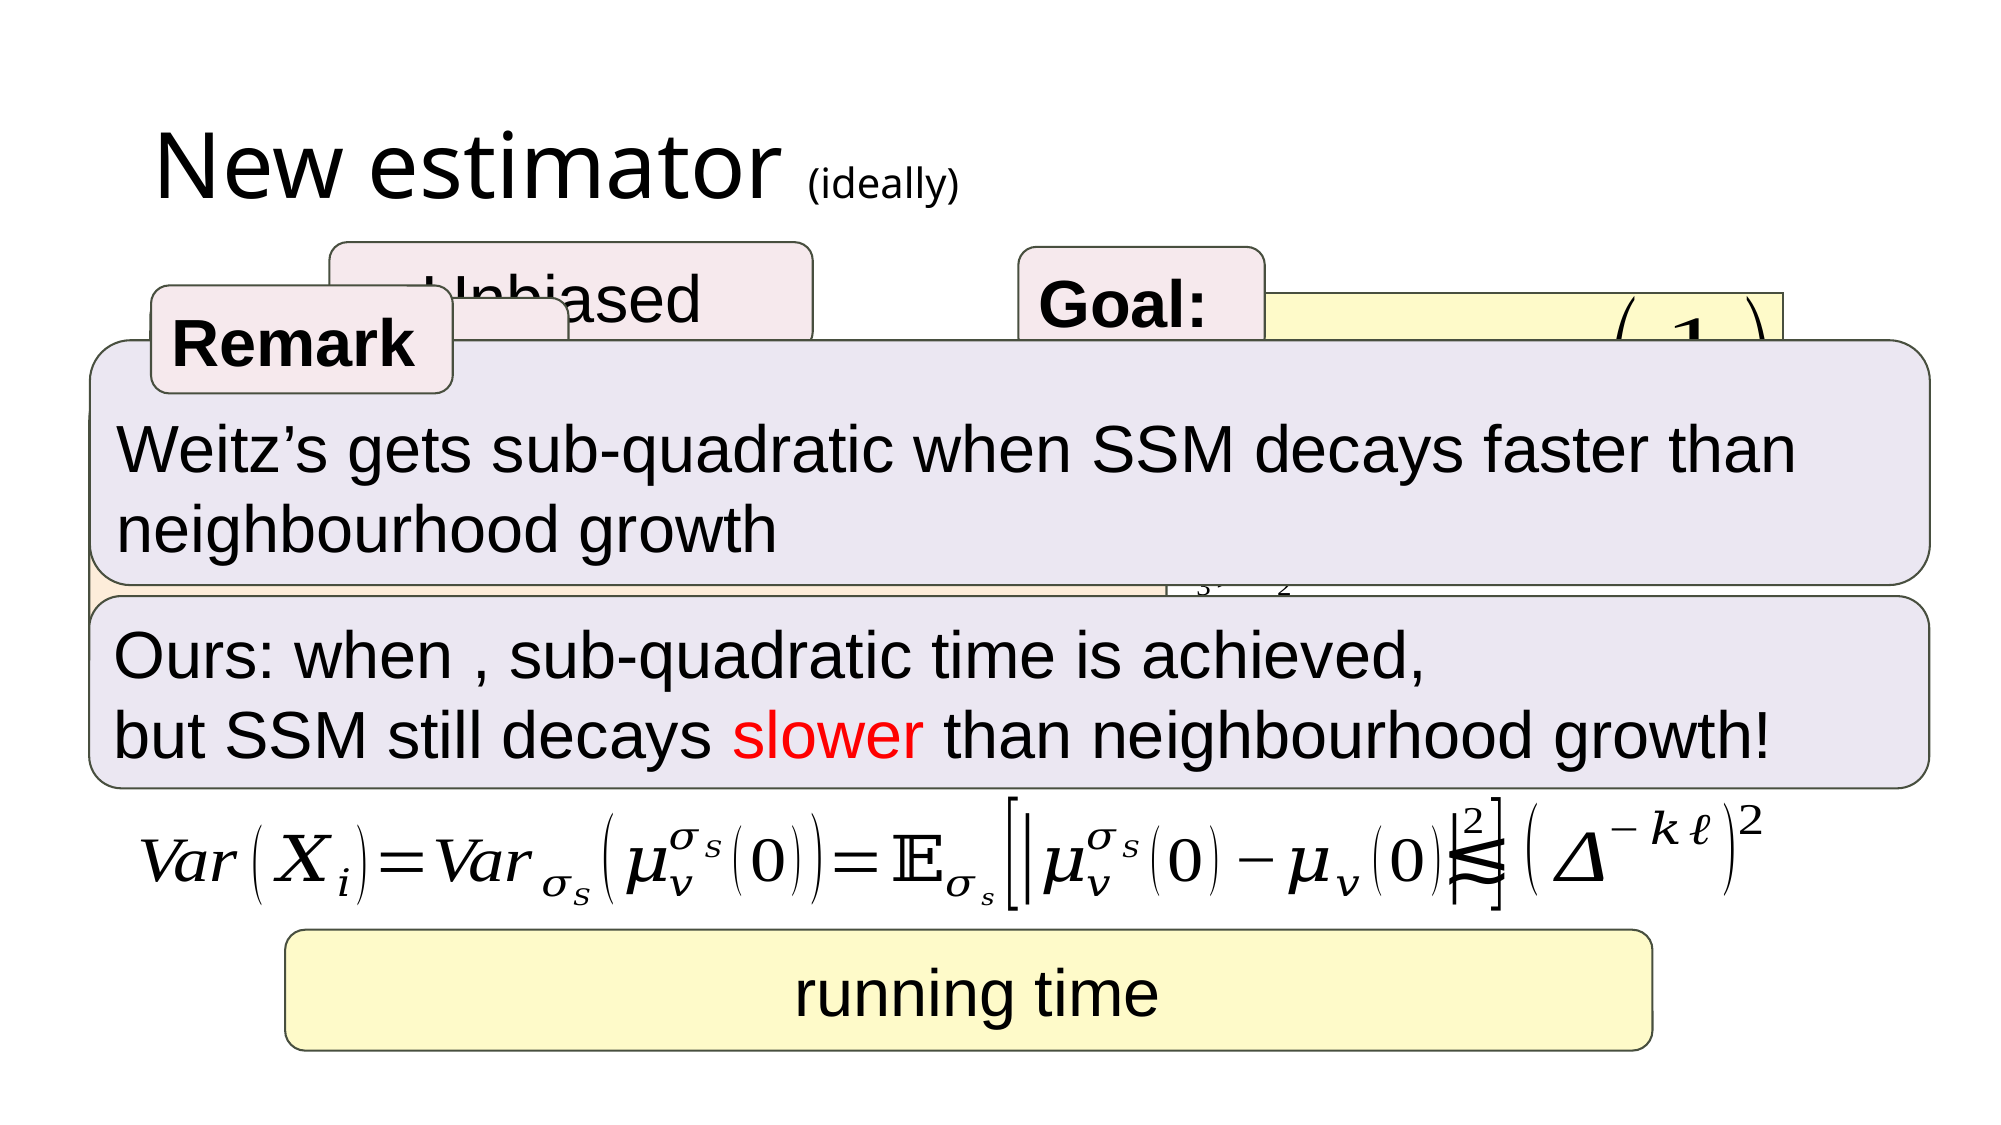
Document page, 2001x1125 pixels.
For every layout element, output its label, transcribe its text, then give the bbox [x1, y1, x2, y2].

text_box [329, 242, 813, 297]
title New estimator (ideally) [137, 59, 1863, 278]
text_box Weitz’s gets sub-quadratic when SSM decays faster than neighbourhood growth [1167, 339, 1931, 587]
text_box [89, 297, 1167, 771]
text_box Goal: [1017, 245, 1266, 339]
text_box Remark [151, 284, 329, 297]
